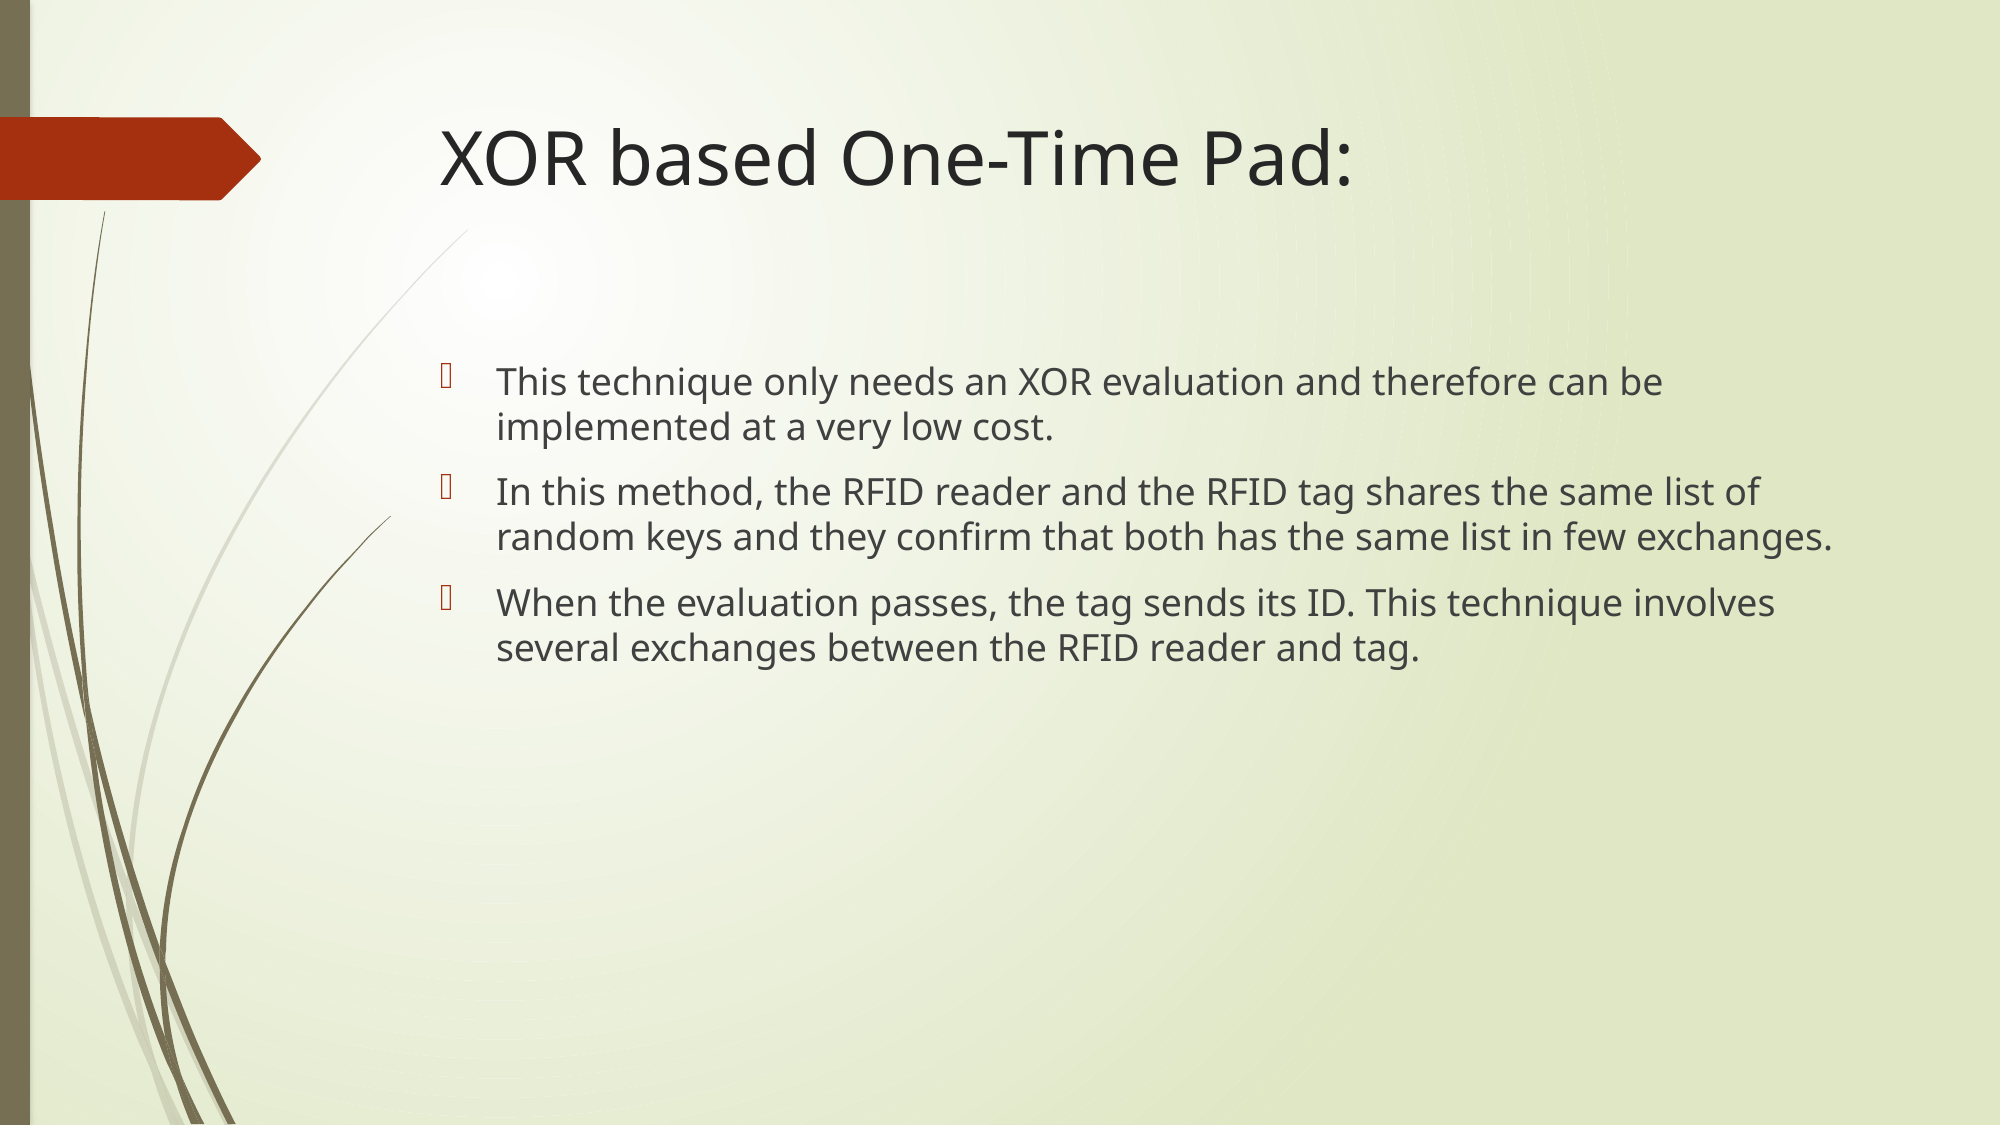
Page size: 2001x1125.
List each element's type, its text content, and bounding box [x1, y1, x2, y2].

list This technique only needs an XOR evaluation and therefore can be implemented at a very low cost. In this method, the RFID reader and the RFID tag shares the same list of random keys and they confirm that both has the same list in few exchanges. When the evaluation passes, the tag sends its ID. This technique involves several exchanges between the RFID reader and tag. [424, 350, 1888, 970]
title XOR based One-Time Pad: [425, 102, 1888, 313]
